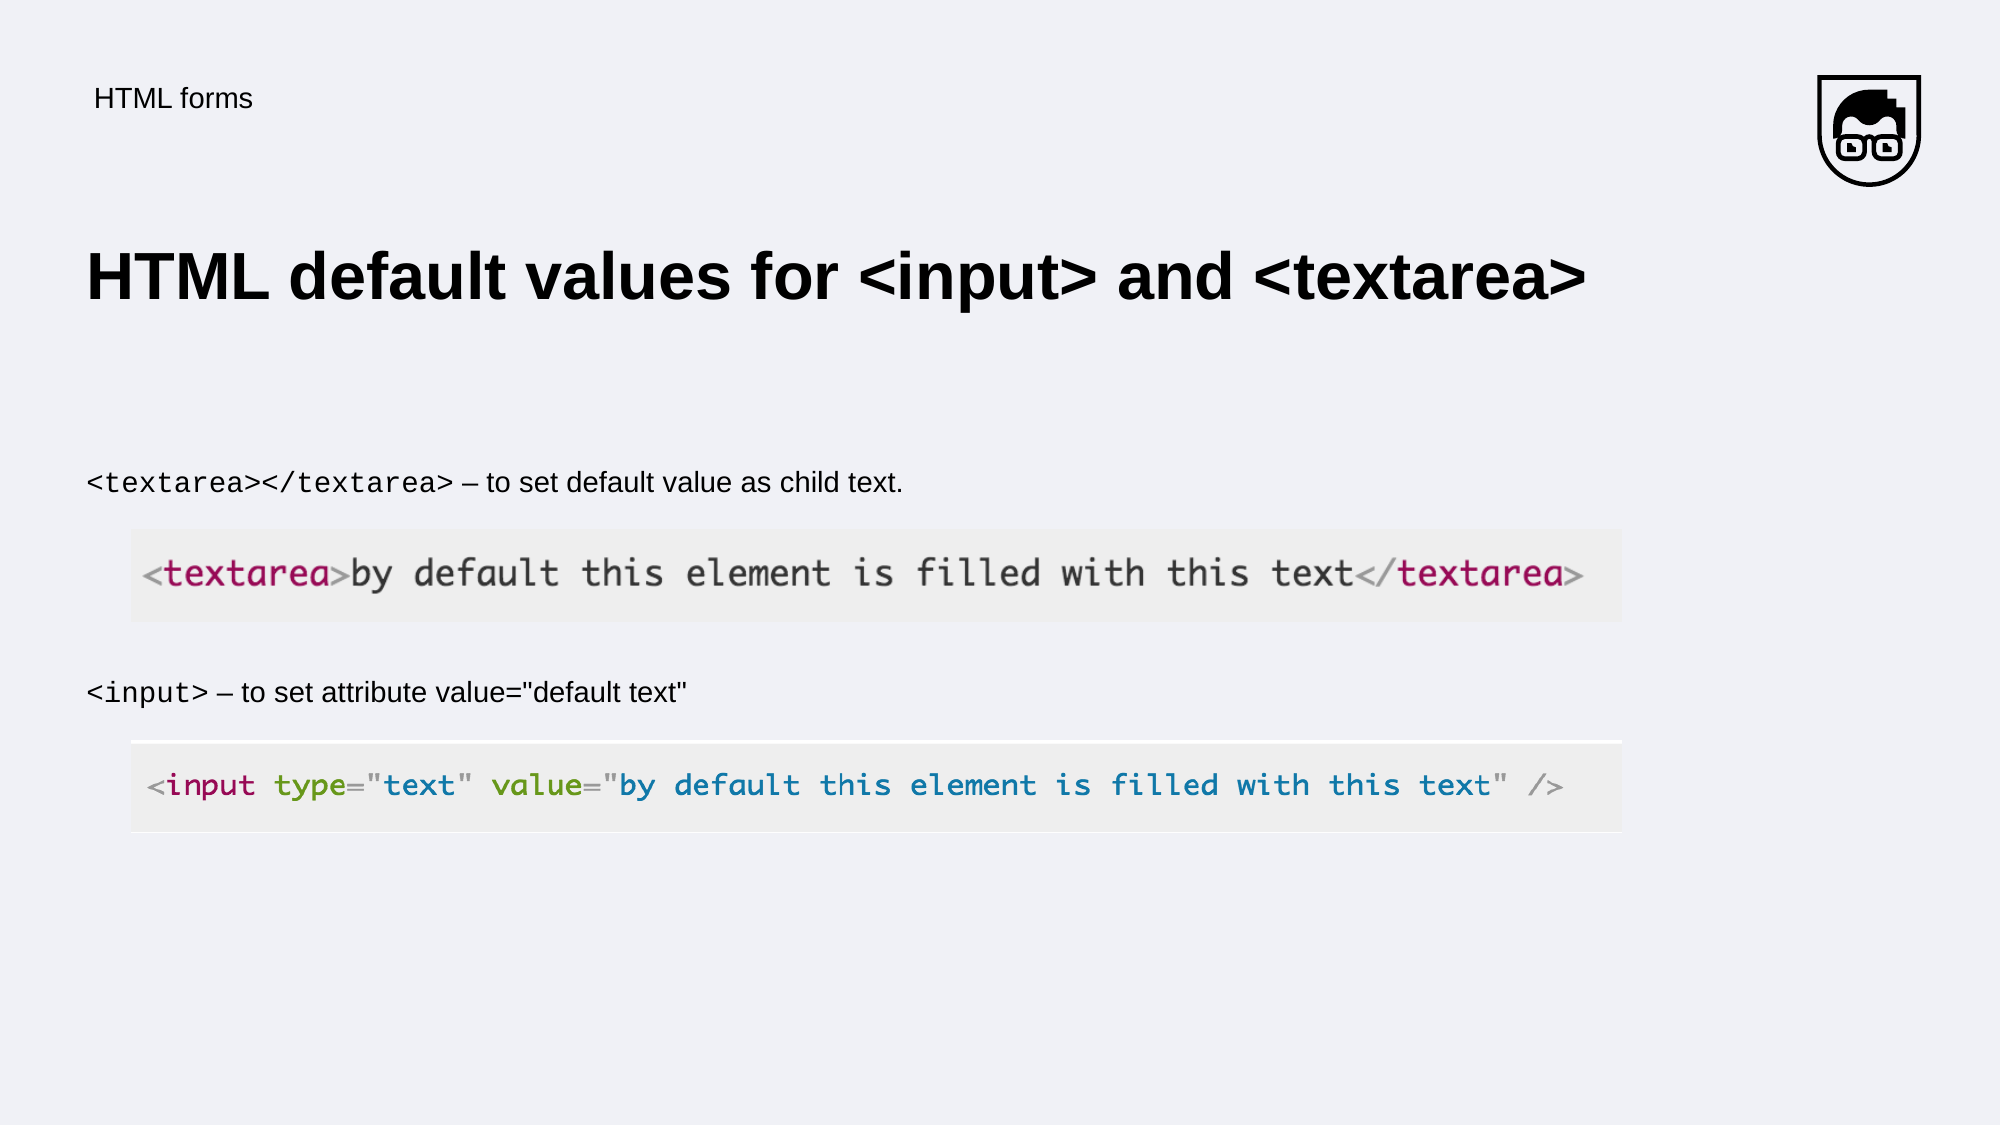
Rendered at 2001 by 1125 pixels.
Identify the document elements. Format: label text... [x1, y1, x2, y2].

title HTML default values for <input> and <textarea> [78, 224, 1852, 439]
list <textarea></textarea> – to set default value as child text. <input> – to set attribute value="default text" [78, 437, 1861, 1085]
text_box HTML forms [86, 75, 993, 150]
picture [131, 740, 1622, 834]
picture [131, 529, 1622, 623]
